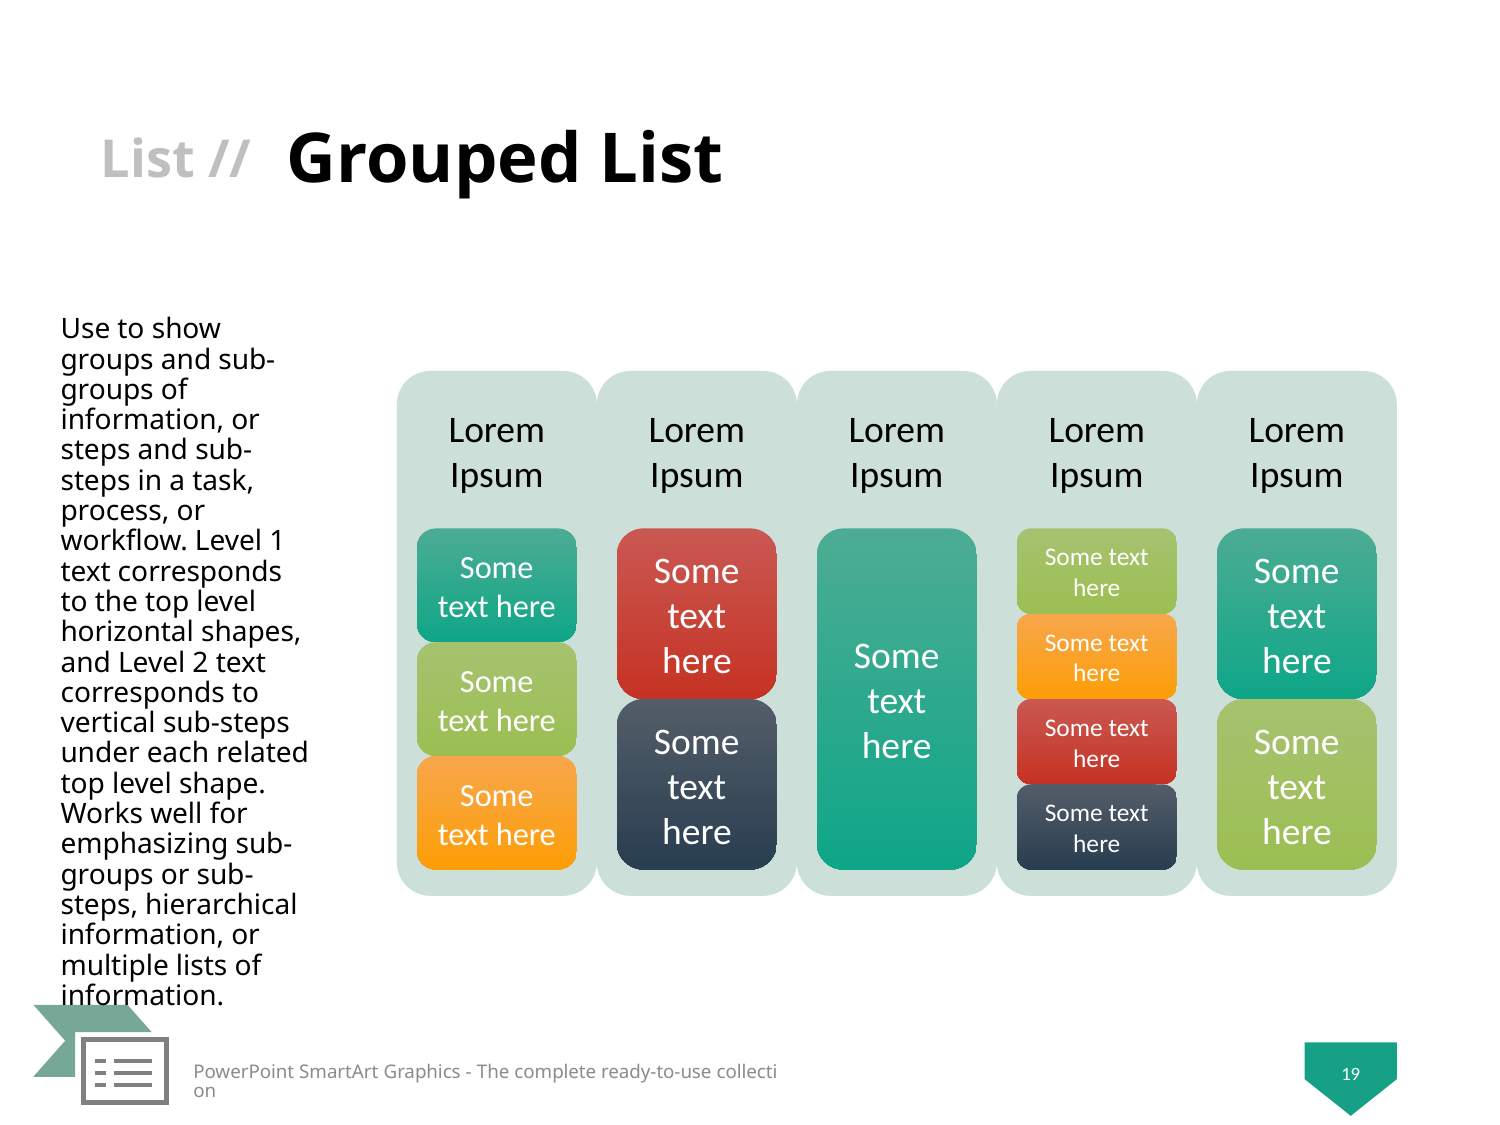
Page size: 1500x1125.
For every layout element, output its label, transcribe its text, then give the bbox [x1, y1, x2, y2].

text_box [396, 370, 1397, 896]
title Grouped List [271, 52, 1397, 270]
footer PowerPoint SmartArt Graphics - The complete ready-to-use collection [178, 1042, 798, 1103]
list Use to show groups and sub-groups of information, or steps and sub-steps in a task, process, or workflow. Level 1 text corresponds to the top level horizontal shapes, and Level 2 text corresponds to vertical sub-steps under each related top level shape. Works well for emphasizing sub-groups or sub-steps, hierarchical information, or multiple lists of information. [45, 307, 325, 1019]
slide_number 19 [1304, 1042, 1397, 1103]
